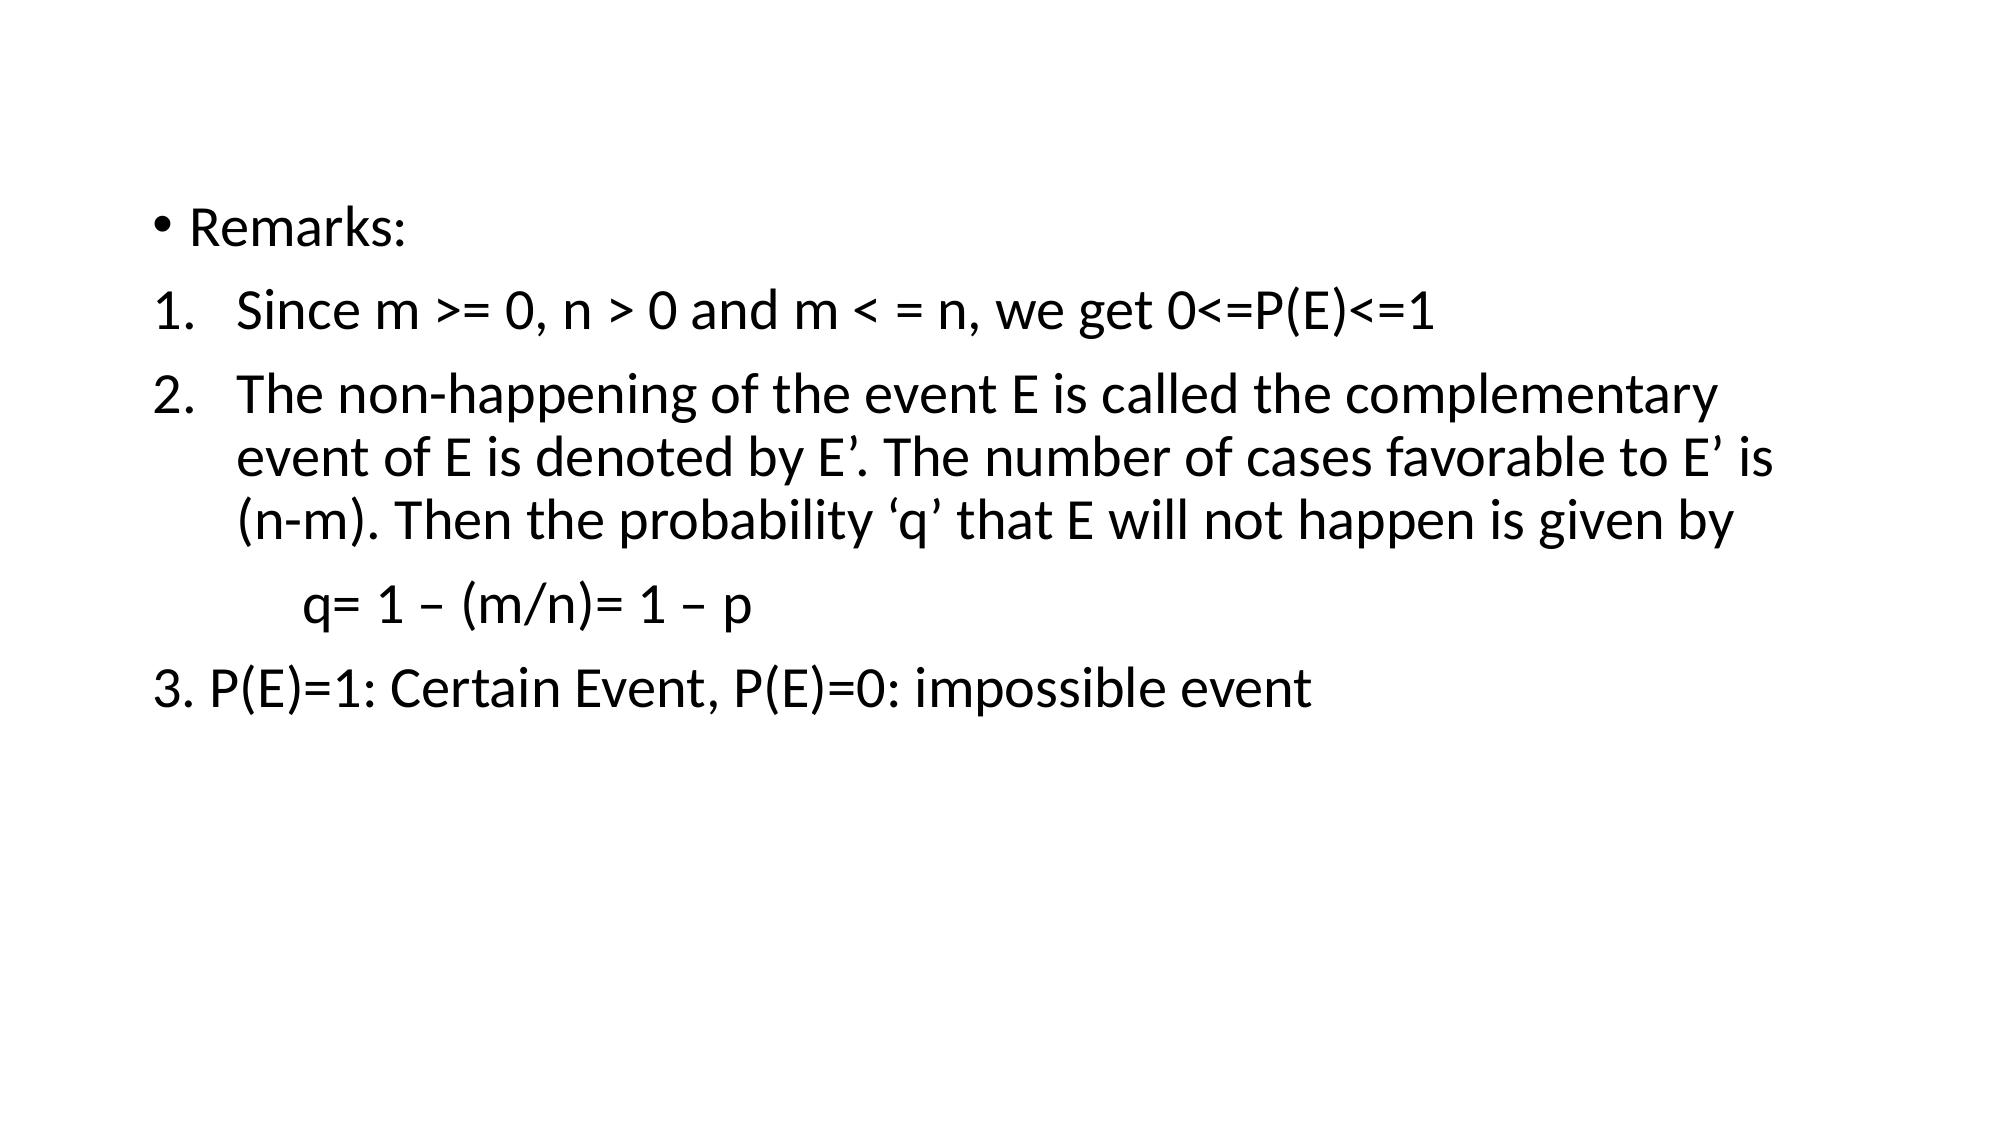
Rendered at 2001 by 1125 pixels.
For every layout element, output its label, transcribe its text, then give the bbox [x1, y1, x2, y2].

list Remarks: Since m >= 0, n > 0 and m < = n, we get 0<=P(E)<=1 The non-happening of the event E is called the complementary event of E is denoted by E’. The number of cases favorable to E’ is (n-m). Then the probability ‘q’ that E will not happen is given by q= 1 – (m/n)= 1 – p 3. P(E)=1: Certain Event, P(E)=0: impossible event [137, 188, 1863, 1014]
